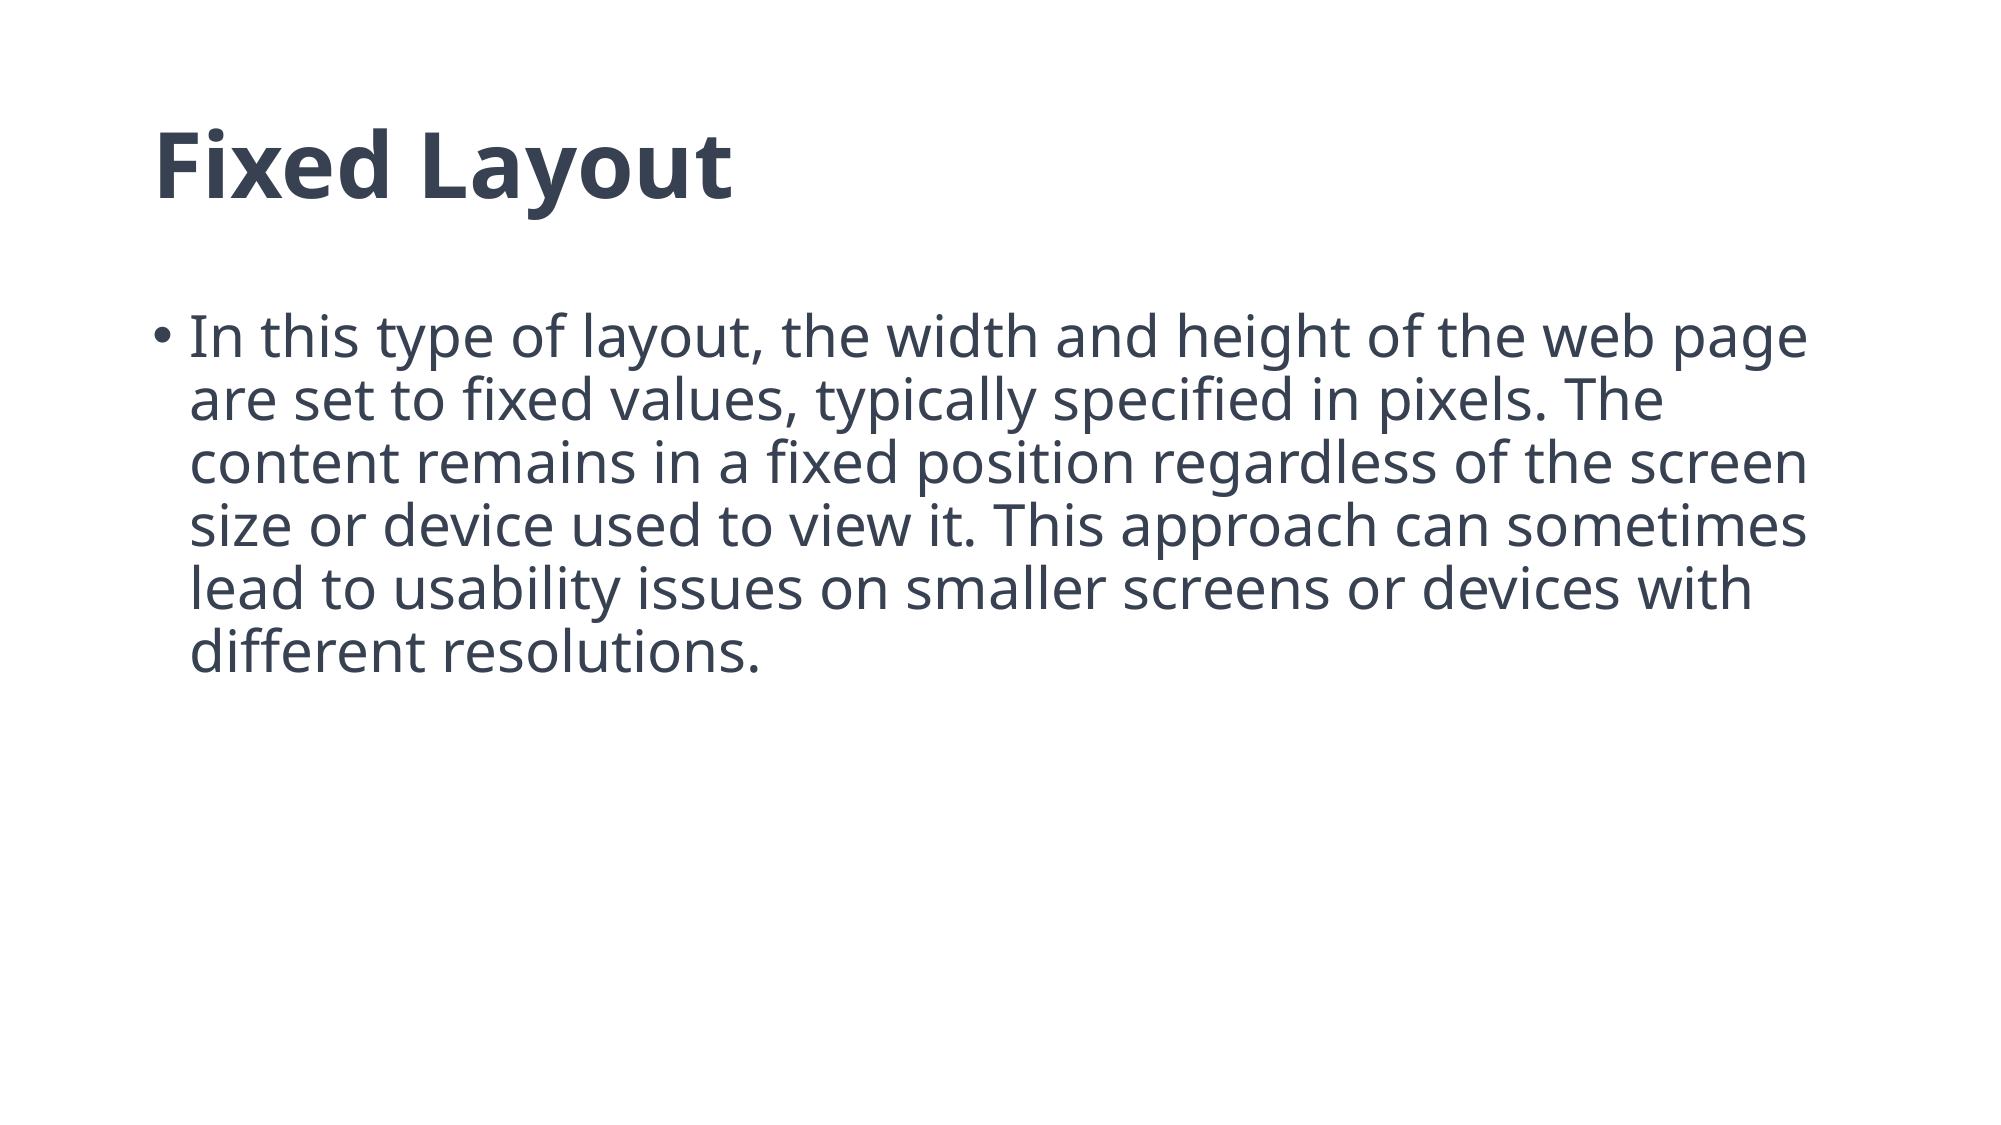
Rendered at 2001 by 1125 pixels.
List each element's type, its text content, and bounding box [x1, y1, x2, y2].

title Fixed Layout [137, 59, 1863, 278]
list In this type of layout, the width and height of the web page are set to fixed values, typically specified in pixels. The content remains in a fixed position regardless of the screen size or device used to view it. This approach can sometimes lead to usability issues on smaller screens or devices with different resolutions. [137, 299, 1863, 1014]
